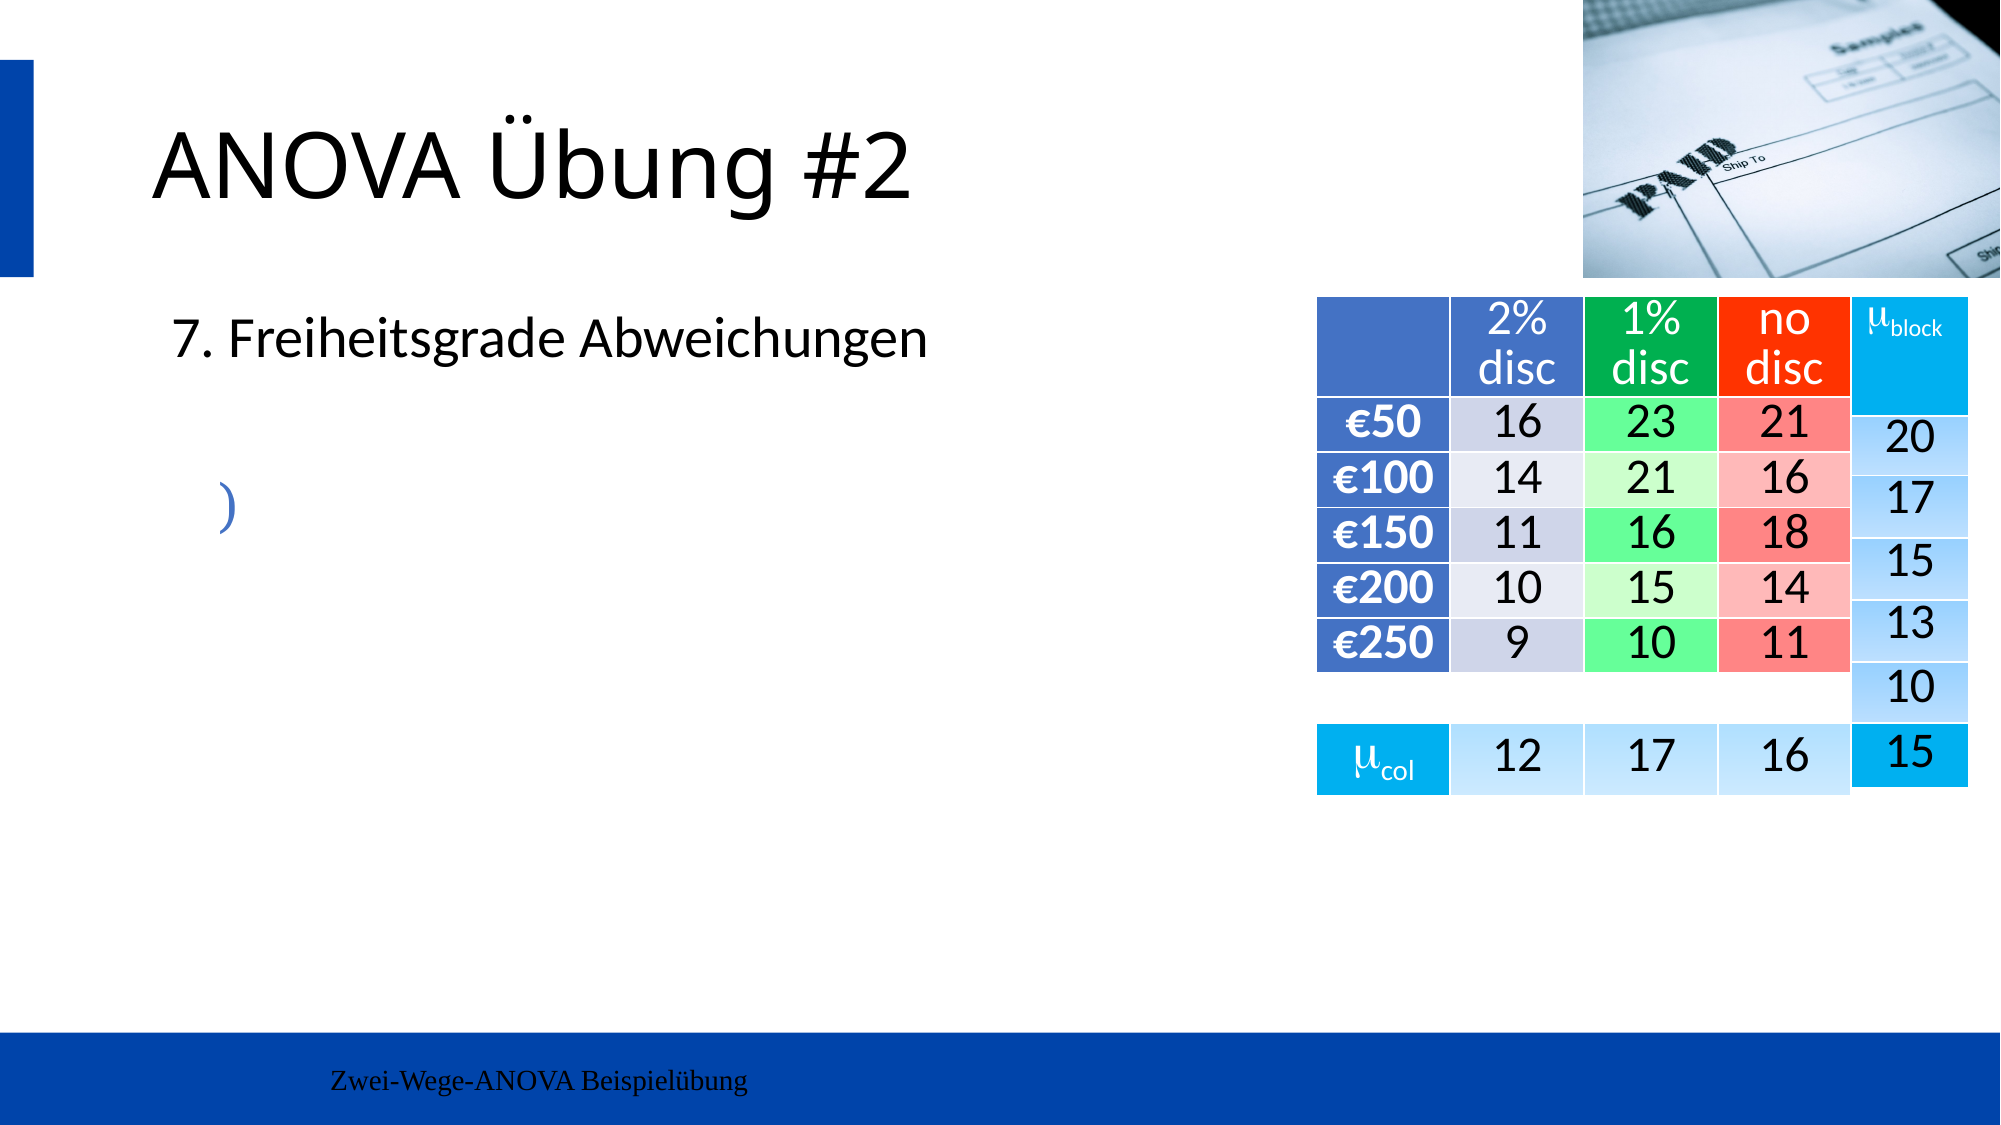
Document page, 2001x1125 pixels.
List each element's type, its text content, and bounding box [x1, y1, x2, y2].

table_cell 15 [1585, 564, 1717, 617]
table_header [1317, 297, 1449, 396]
table_cell 16 [1451, 398, 1583, 451]
table_cell 18 [1719, 508, 1850, 562]
table_cell 10 [1585, 619, 1717, 672]
table_cell 21 [1719, 398, 1850, 451]
table_header 17 [1585, 724, 1717, 795]
table_cell 10 [1451, 564, 1583, 617]
table_header 12 [1451, 724, 1583, 795]
table_cell 14 [1451, 453, 1583, 507]
table_cell 9 [1451, 619, 1583, 672]
table_cell €100 [1317, 453, 1449, 507]
table_header 16 [1719, 724, 1850, 795]
table_cell €200 [1317, 564, 1449, 617]
table_cell 15 [1852, 539, 1968, 599]
table_header 2% disc [1451, 297, 1583, 396]
table_cell 20 [1852, 417, 1968, 475]
title ANOVA Übung #2 [137, 59, 1583, 278]
table_cell €50 [1317, 398, 1449, 451]
table_cell 16 [1719, 453, 1850, 507]
table_cell 13 [1852, 601, 1968, 661]
footer Zwei-Wege-ANOVA Beispielübung [31, 1048, 1047, 1109]
table_header col [1317, 724, 1449, 795]
table_header block [1852, 297, 1968, 415]
table_cell €250 [1317, 619, 1449, 672]
table_cell €150 [1317, 508, 1449, 562]
table_header 1% disc [1585, 297, 1717, 396]
table_cell 11 [1719, 619, 1850, 672]
table_cell 11 [1451, 508, 1583, 562]
table_header 15 [1852, 724, 1968, 787]
table_header no disc [1719, 297, 1850, 396]
table_cell 14 [1719, 564, 1850, 617]
table_cell 16 [1585, 508, 1717, 562]
table_cell 17 [1852, 476, 1968, 537]
table_cell 10 [1852, 663, 1968, 722]
table_cell 23 [1585, 398, 1717, 451]
picture [1583, 0, 2000, 278]
table_cell 21 [1585, 453, 1717, 507]
